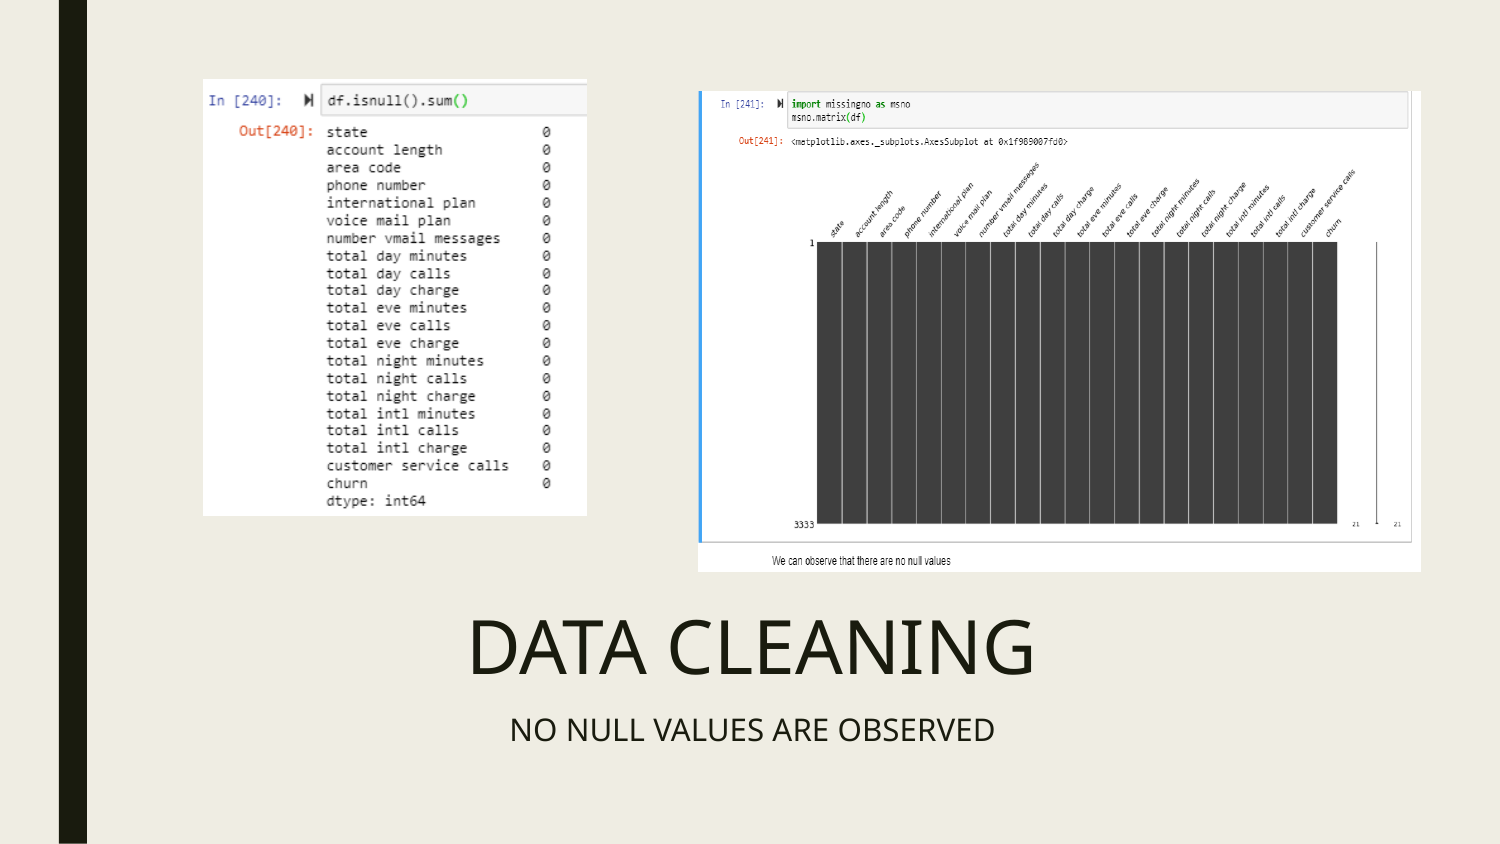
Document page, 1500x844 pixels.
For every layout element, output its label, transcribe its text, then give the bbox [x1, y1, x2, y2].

title Data Cleaning [92, 582, 1412, 698]
picture [203, 79, 587, 516]
picture [698, 91, 1421, 572]
list No Null values are observed [92, 698, 1413, 761]
